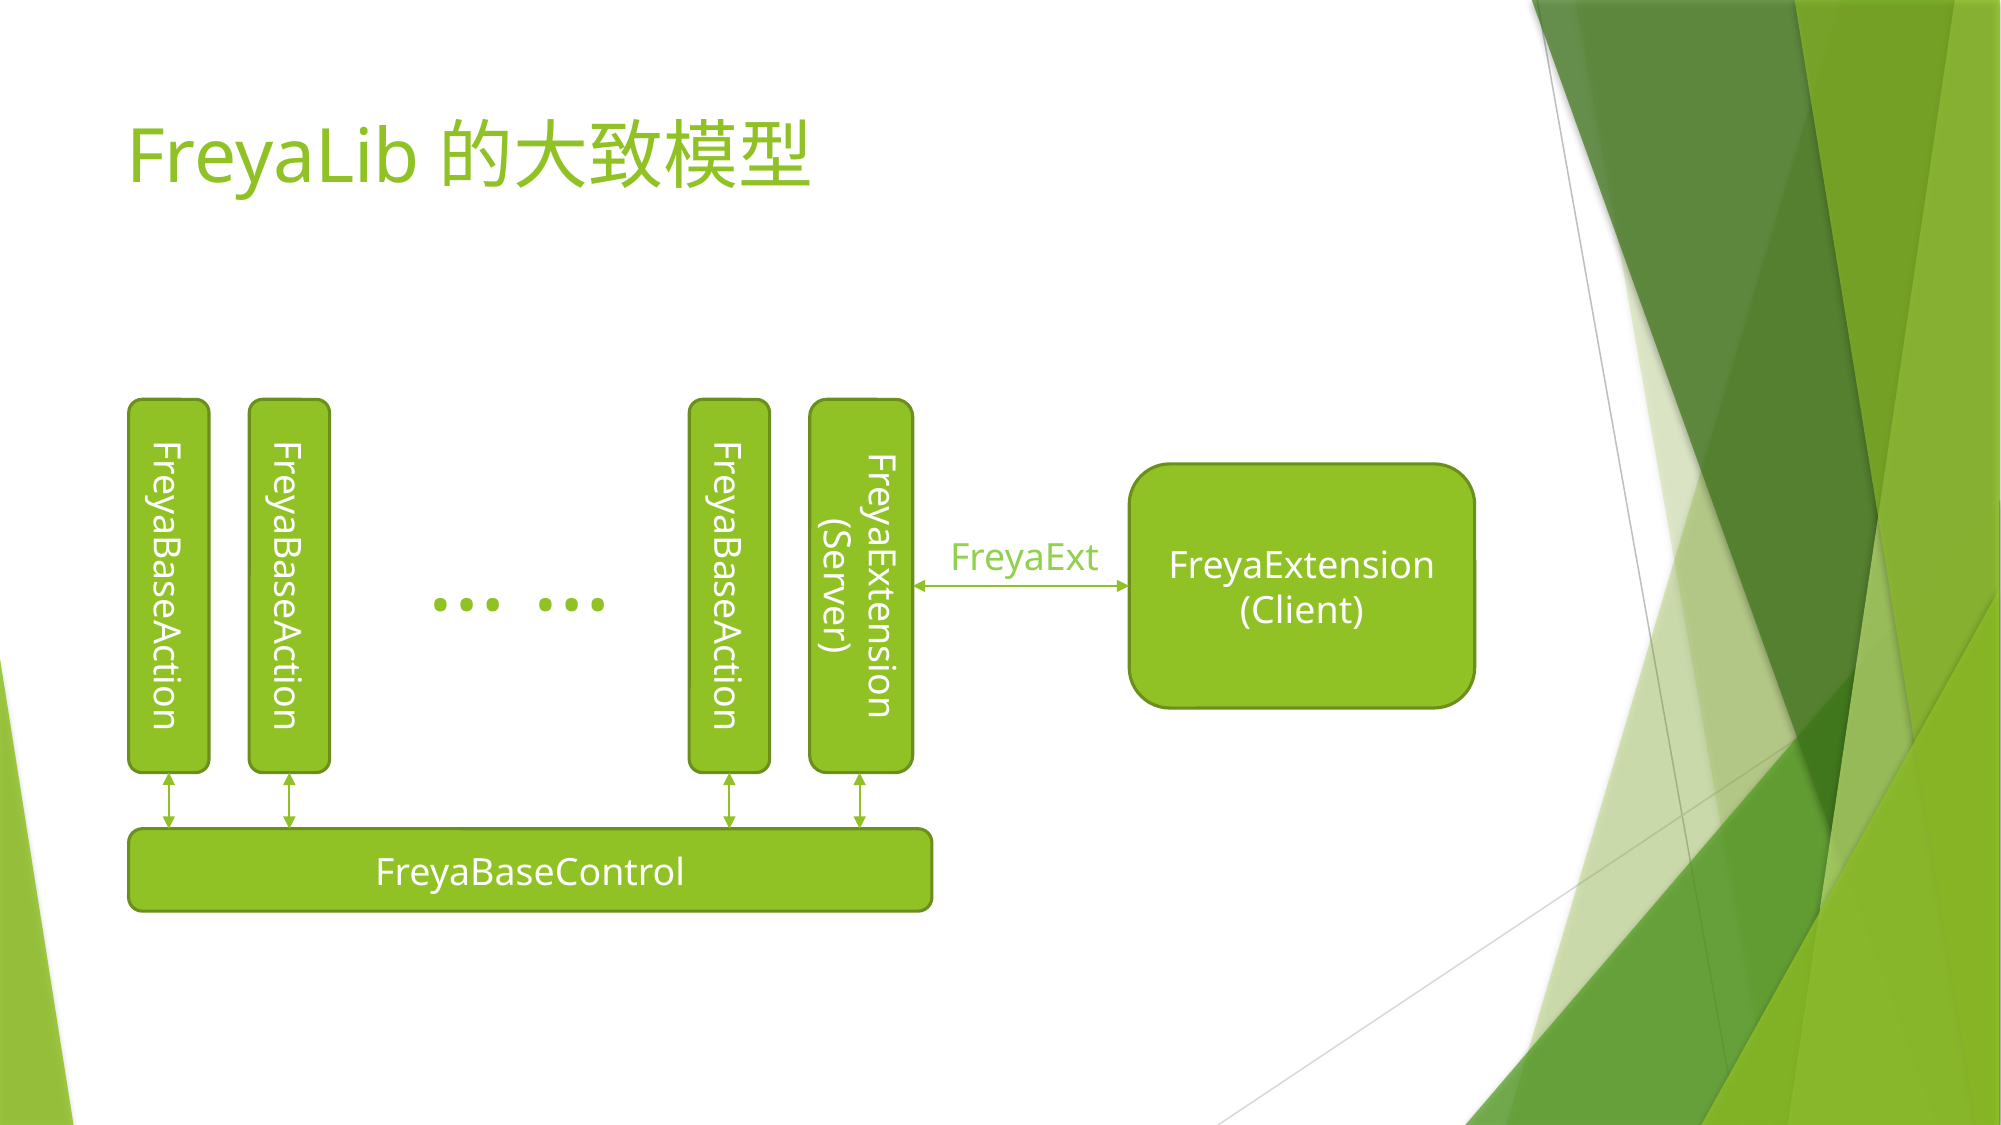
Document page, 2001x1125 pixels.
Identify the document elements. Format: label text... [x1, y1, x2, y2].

text_box FreyaExtension (Client) [1127, 462, 1477, 710]
text_box … … [379, 527, 661, 615]
text_box FreyaExtension (Server) [808, 397, 915, 775]
text_box FreyaBaseAction [247, 397, 332, 775]
title FreyaLib的大致模型 [111, 99, 1522, 317]
text_box FreyaBaseAction [687, 397, 772, 775]
text_box FreyaExt [935, 525, 1114, 584]
text_box FreyaBaseControl [126, 827, 934, 913]
text_box FreyaBaseAction [127, 397, 211, 775]
